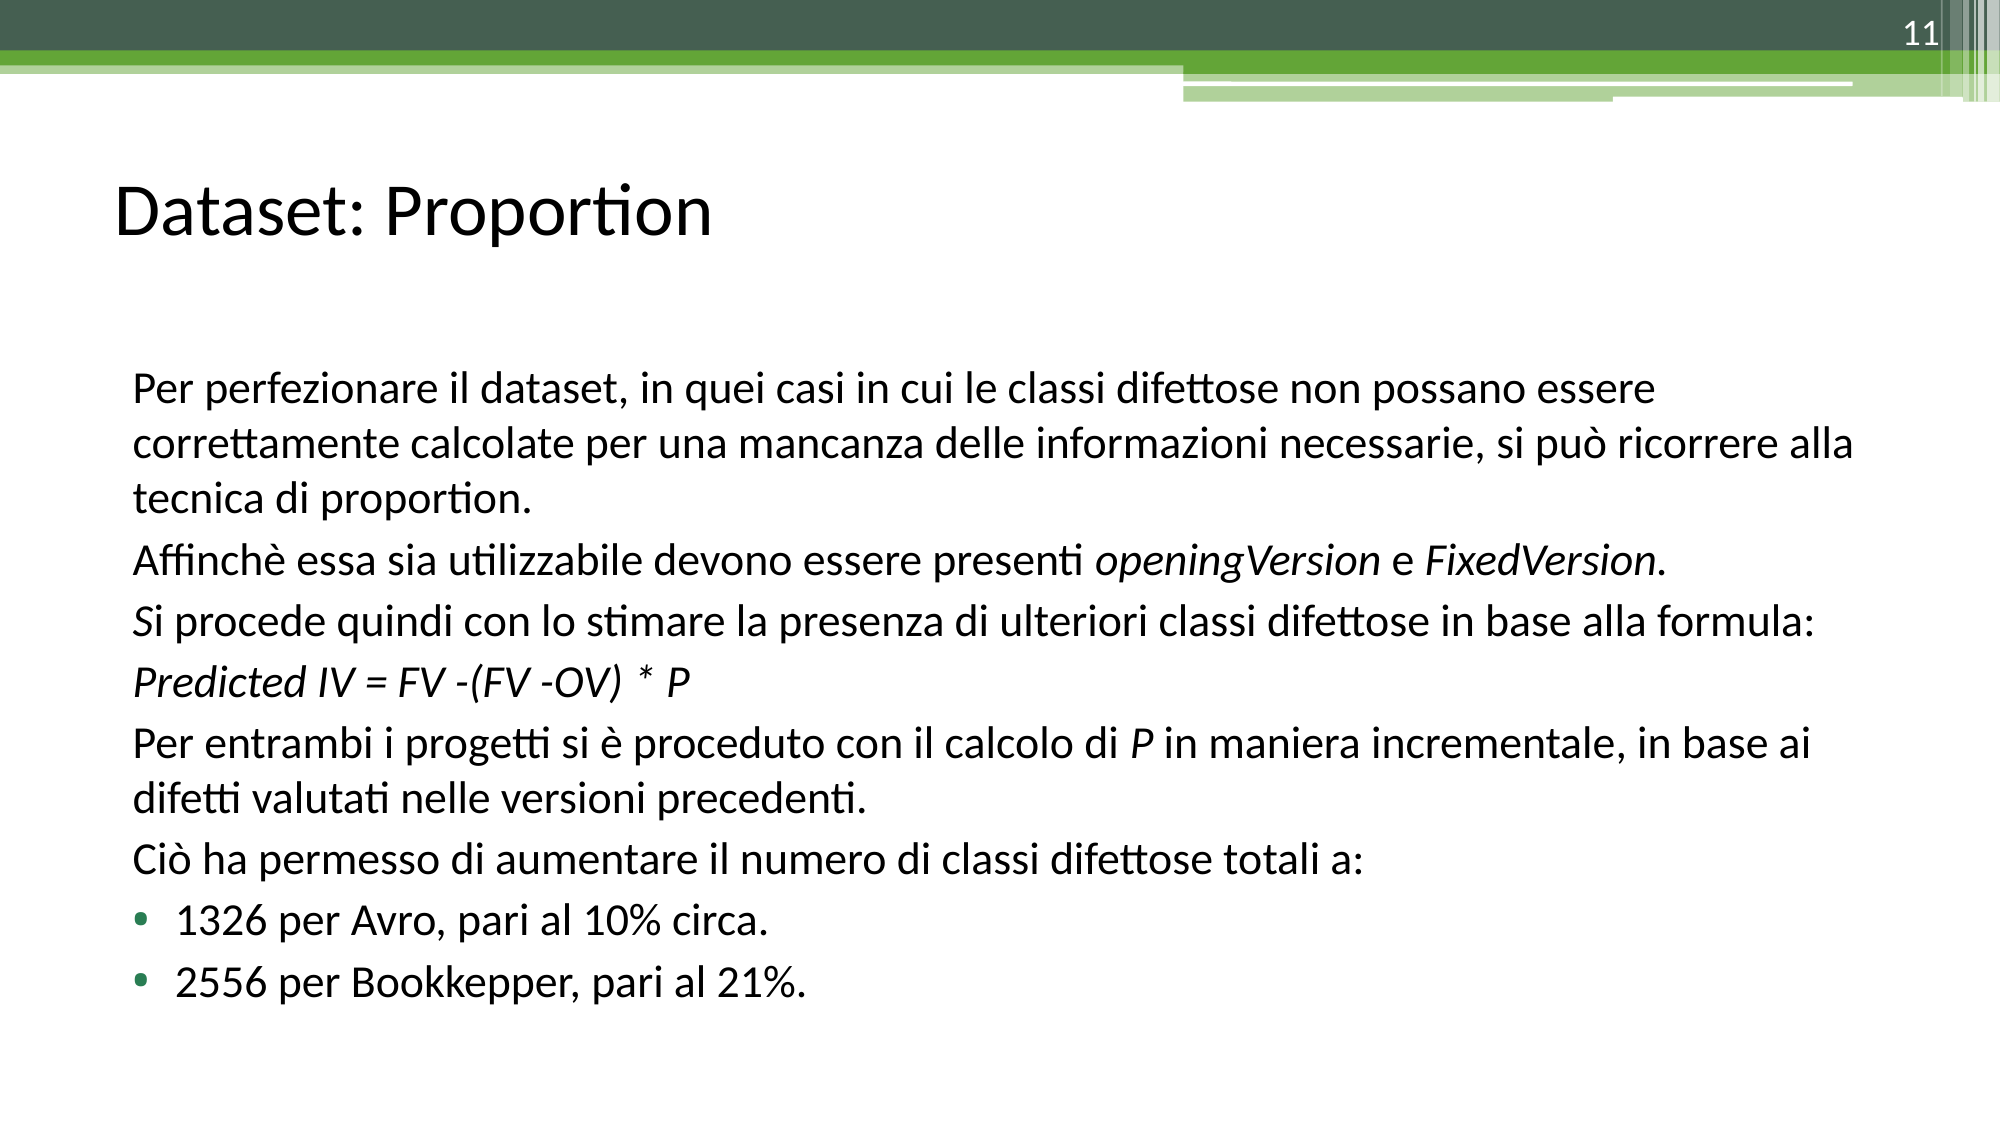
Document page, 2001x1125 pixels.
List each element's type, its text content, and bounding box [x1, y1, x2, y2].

slide_number 11 [1788, 0, 1955, 61]
title Dataset: Proportion [99, 118, 1900, 294]
list Per perfezionare il dataset, in quei casi in cui le classi difettose non possano essere correttamente calcolate per una mancanza delle informazioni necessarie, si può ricorrere alla tecnica di proportion. Affinchè essa sia utilizzabile devono essere presenti openingVersion e FixedVersion. Si procede quindi con lo stimare la presenza di ulteriori classi difettose in base alla formula: Predicted IV = FV -(FV -OV) * P Per entrambi i progetti si è proceduto con il calcolo di P in maniera incrementale, in base ai difetti valutati nelle versioni precedenti. Ciò ha permesso di aumentare il numero di classi difettose totali a: 1326 per Avro, pari al 10% circa. 2556 per Bookkepper, pari al 21%. [99, 350, 1900, 1061]
